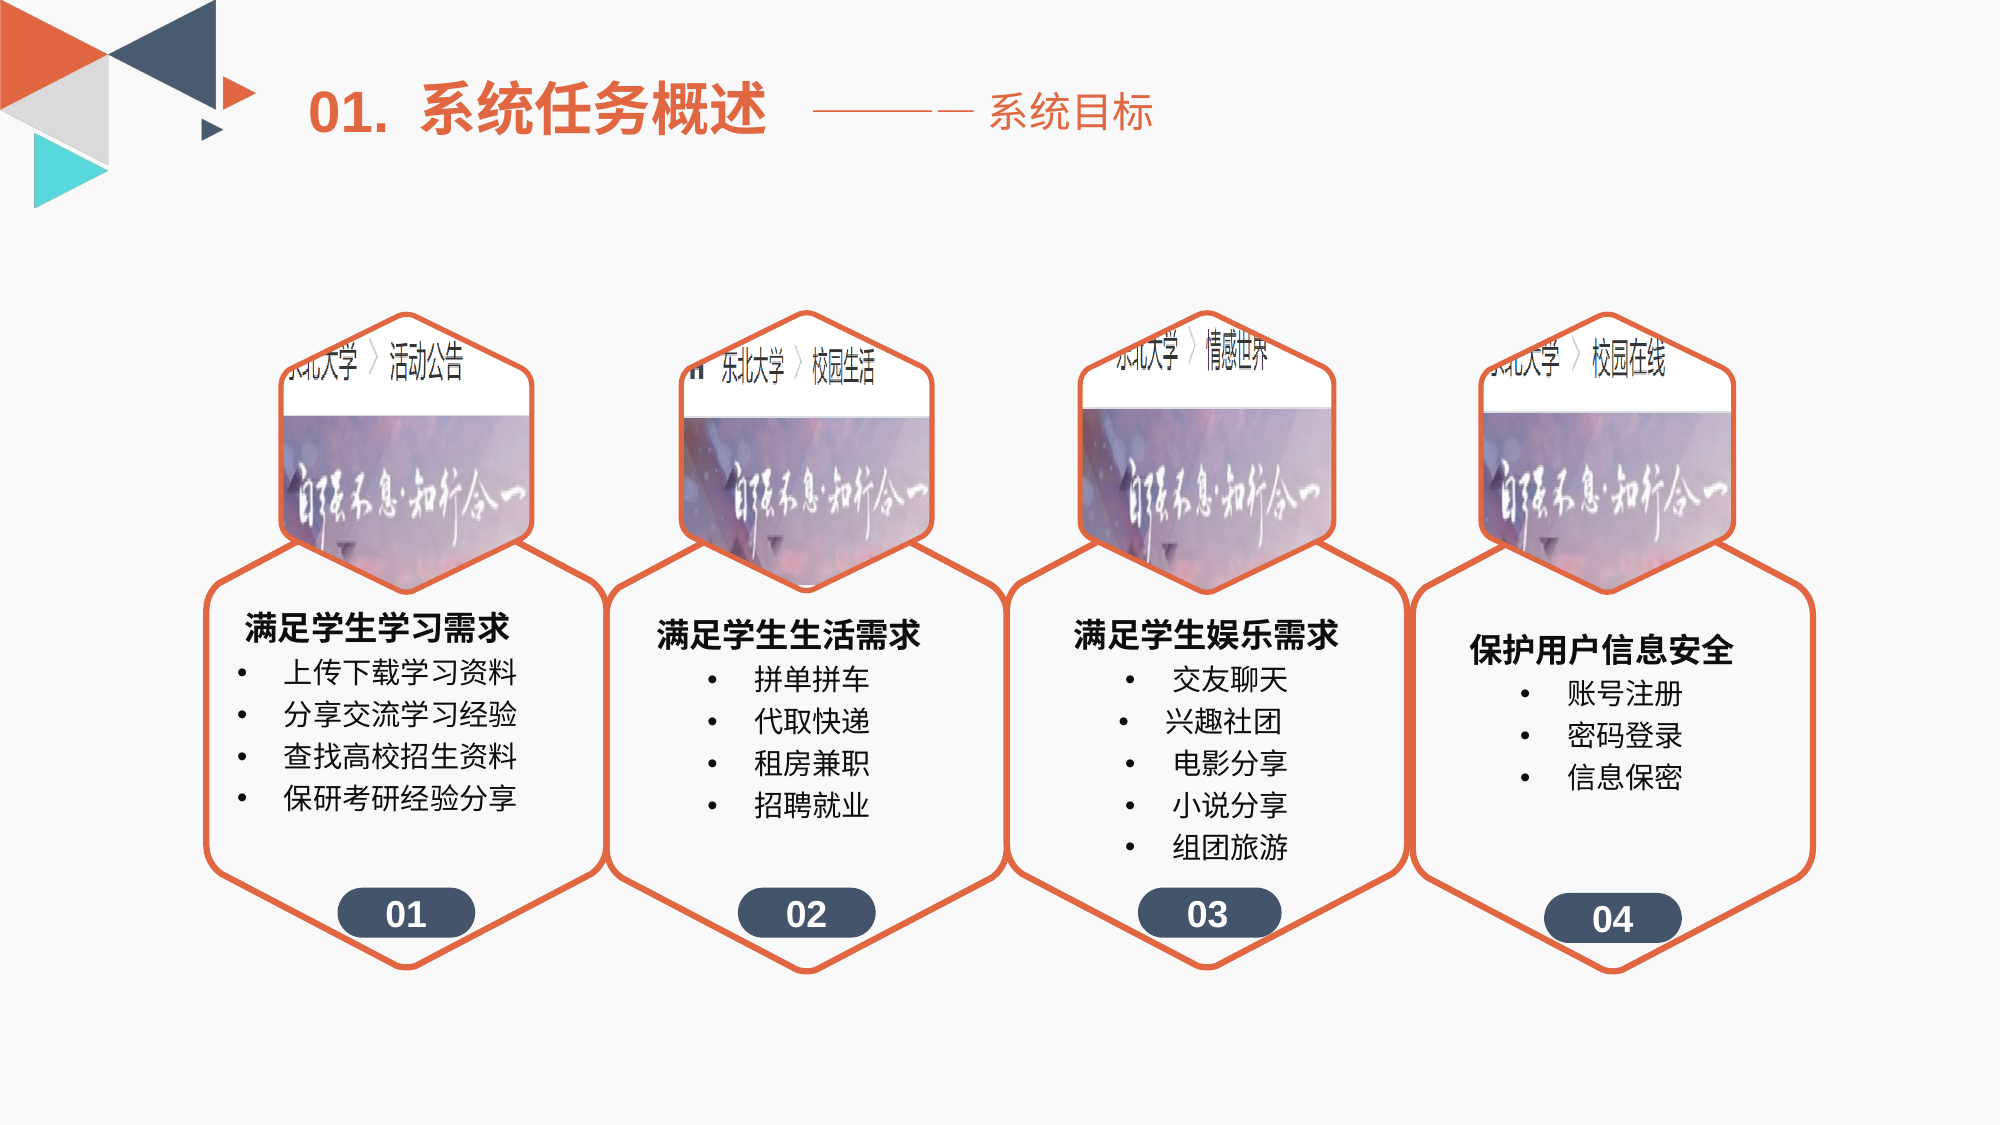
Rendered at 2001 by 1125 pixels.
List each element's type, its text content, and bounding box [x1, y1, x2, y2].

picture [281, 314, 532, 593]
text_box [337, 882, 476, 943]
text_box [1006, 549, 1409, 936]
picture [681, 312, 932, 591]
text_box [1561, 949, 1665, 973]
text_box [743, 943, 870, 973]
text_box [205, 548, 608, 936]
picture [1, 0, 256, 232]
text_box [1544, 887, 1682, 949]
picture [1481, 314, 1734, 593]
text_box [606, 552, 1008, 940]
text_box 满足学生娱乐需求 交友聊天 兴趣社团 电影分享 小说分享 组团旅游 [1037, 599, 1377, 872]
text_box [351, 943, 462, 969]
text_box [1151, 943, 1263, 969]
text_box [268, 64, 1520, 153]
picture [1080, 312, 1334, 593]
text_box [1411, 550, 1815, 940]
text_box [1137, 882, 1282, 943]
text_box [737, 882, 876, 943]
